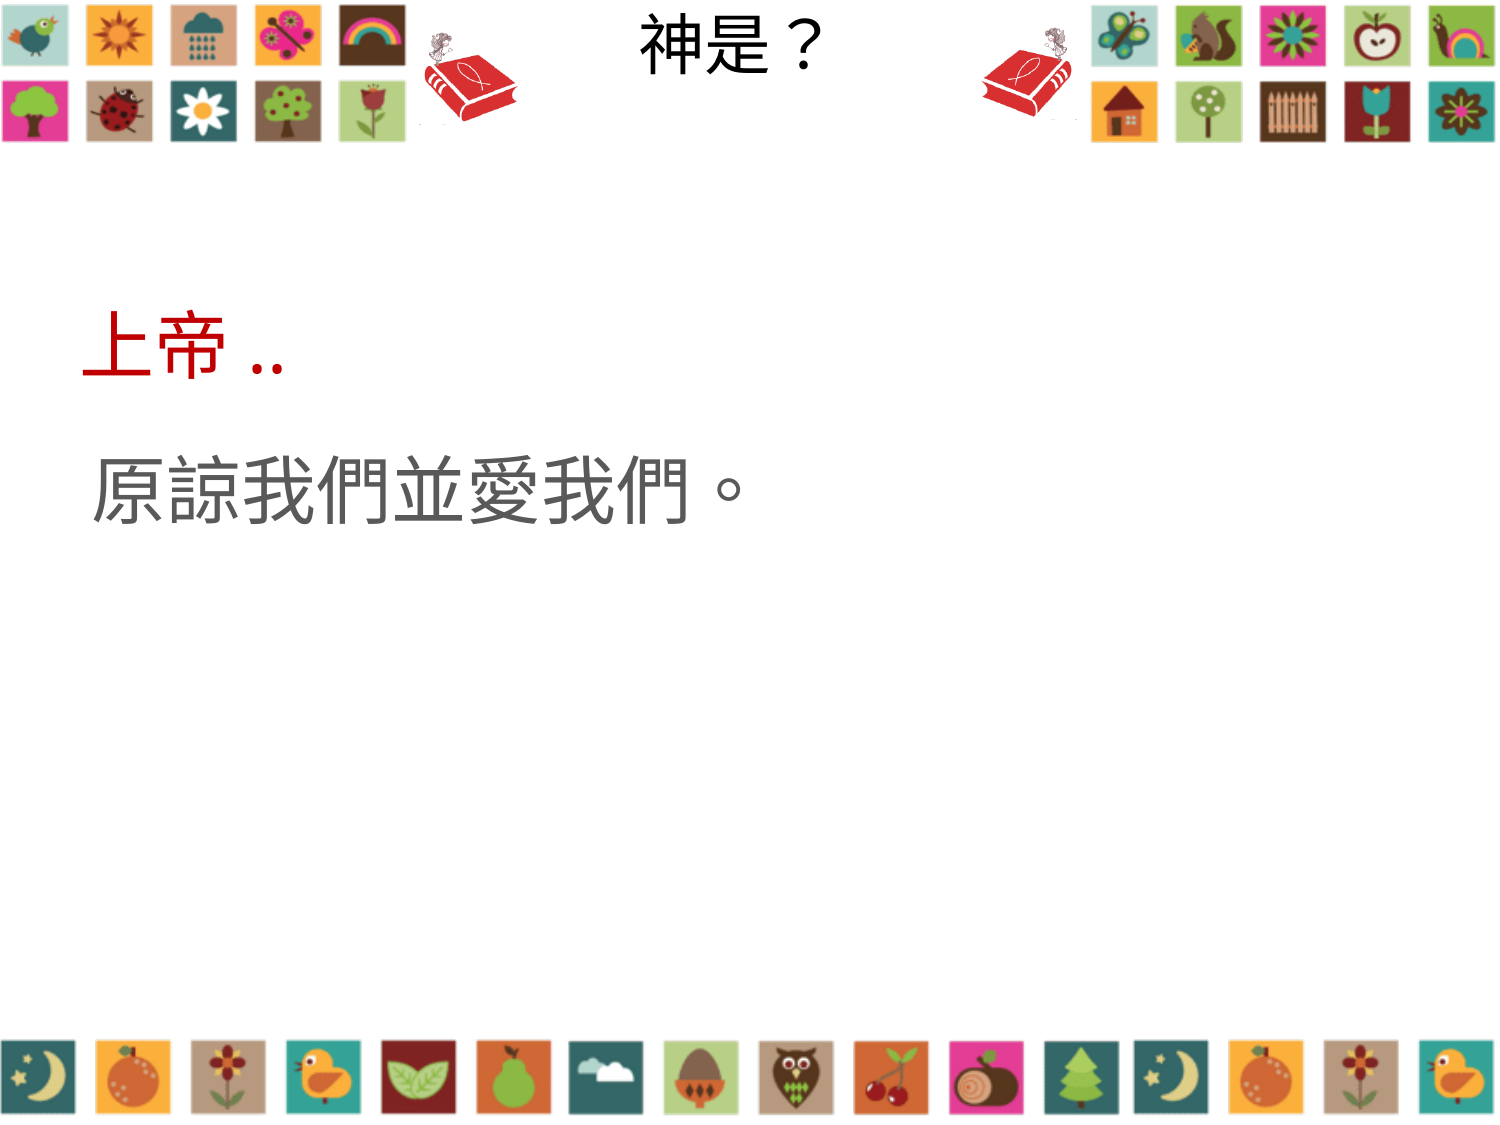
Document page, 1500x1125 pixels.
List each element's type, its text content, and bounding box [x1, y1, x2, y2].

text_box 神是？ [414, 0, 1080, 91]
text_box 原諒我們並愛我們。 [76, 436, 1424, 542]
picture [0, 3, 550, 150]
text_box 上帝.. [64, 290, 1412, 396]
picture [950, 3, 1500, 150]
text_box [0, 1028, 1500, 1118]
